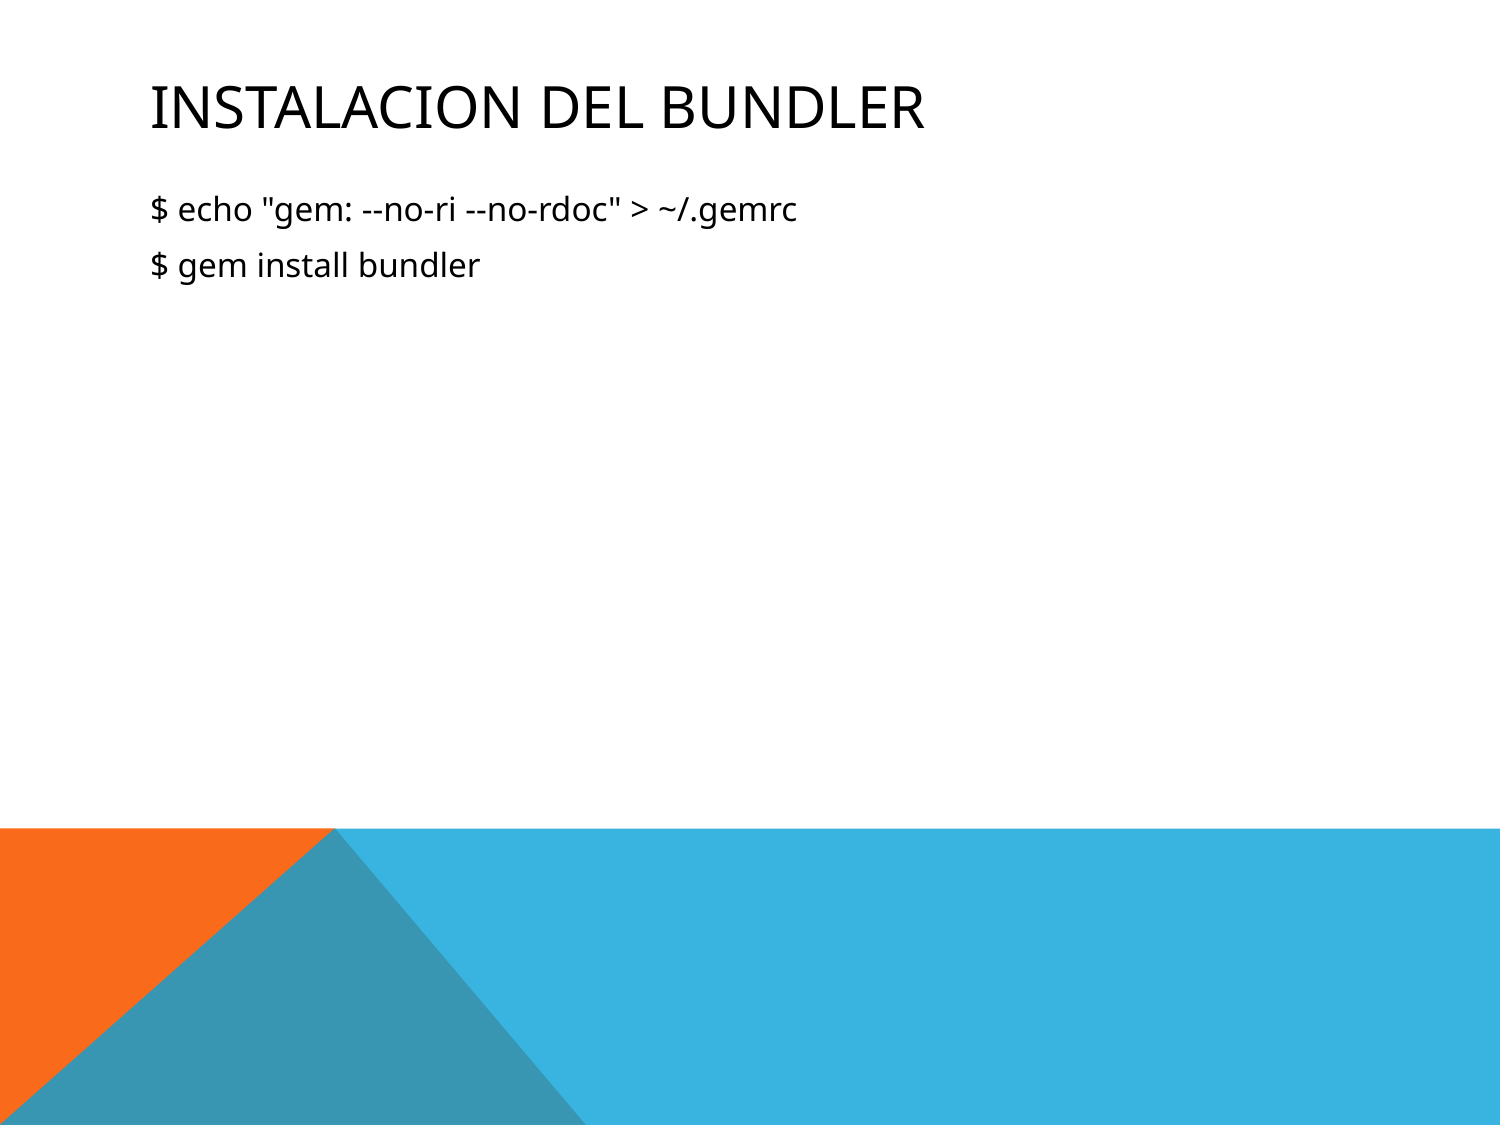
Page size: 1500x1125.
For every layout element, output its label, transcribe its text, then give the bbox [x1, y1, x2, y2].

title Instalacion del bundler [135, 60, 1369, 150]
list $ echo "gem: --no-ri --no-rdoc" > ~/.gemrc $ gem install bundler [135, 180, 1369, 768]
